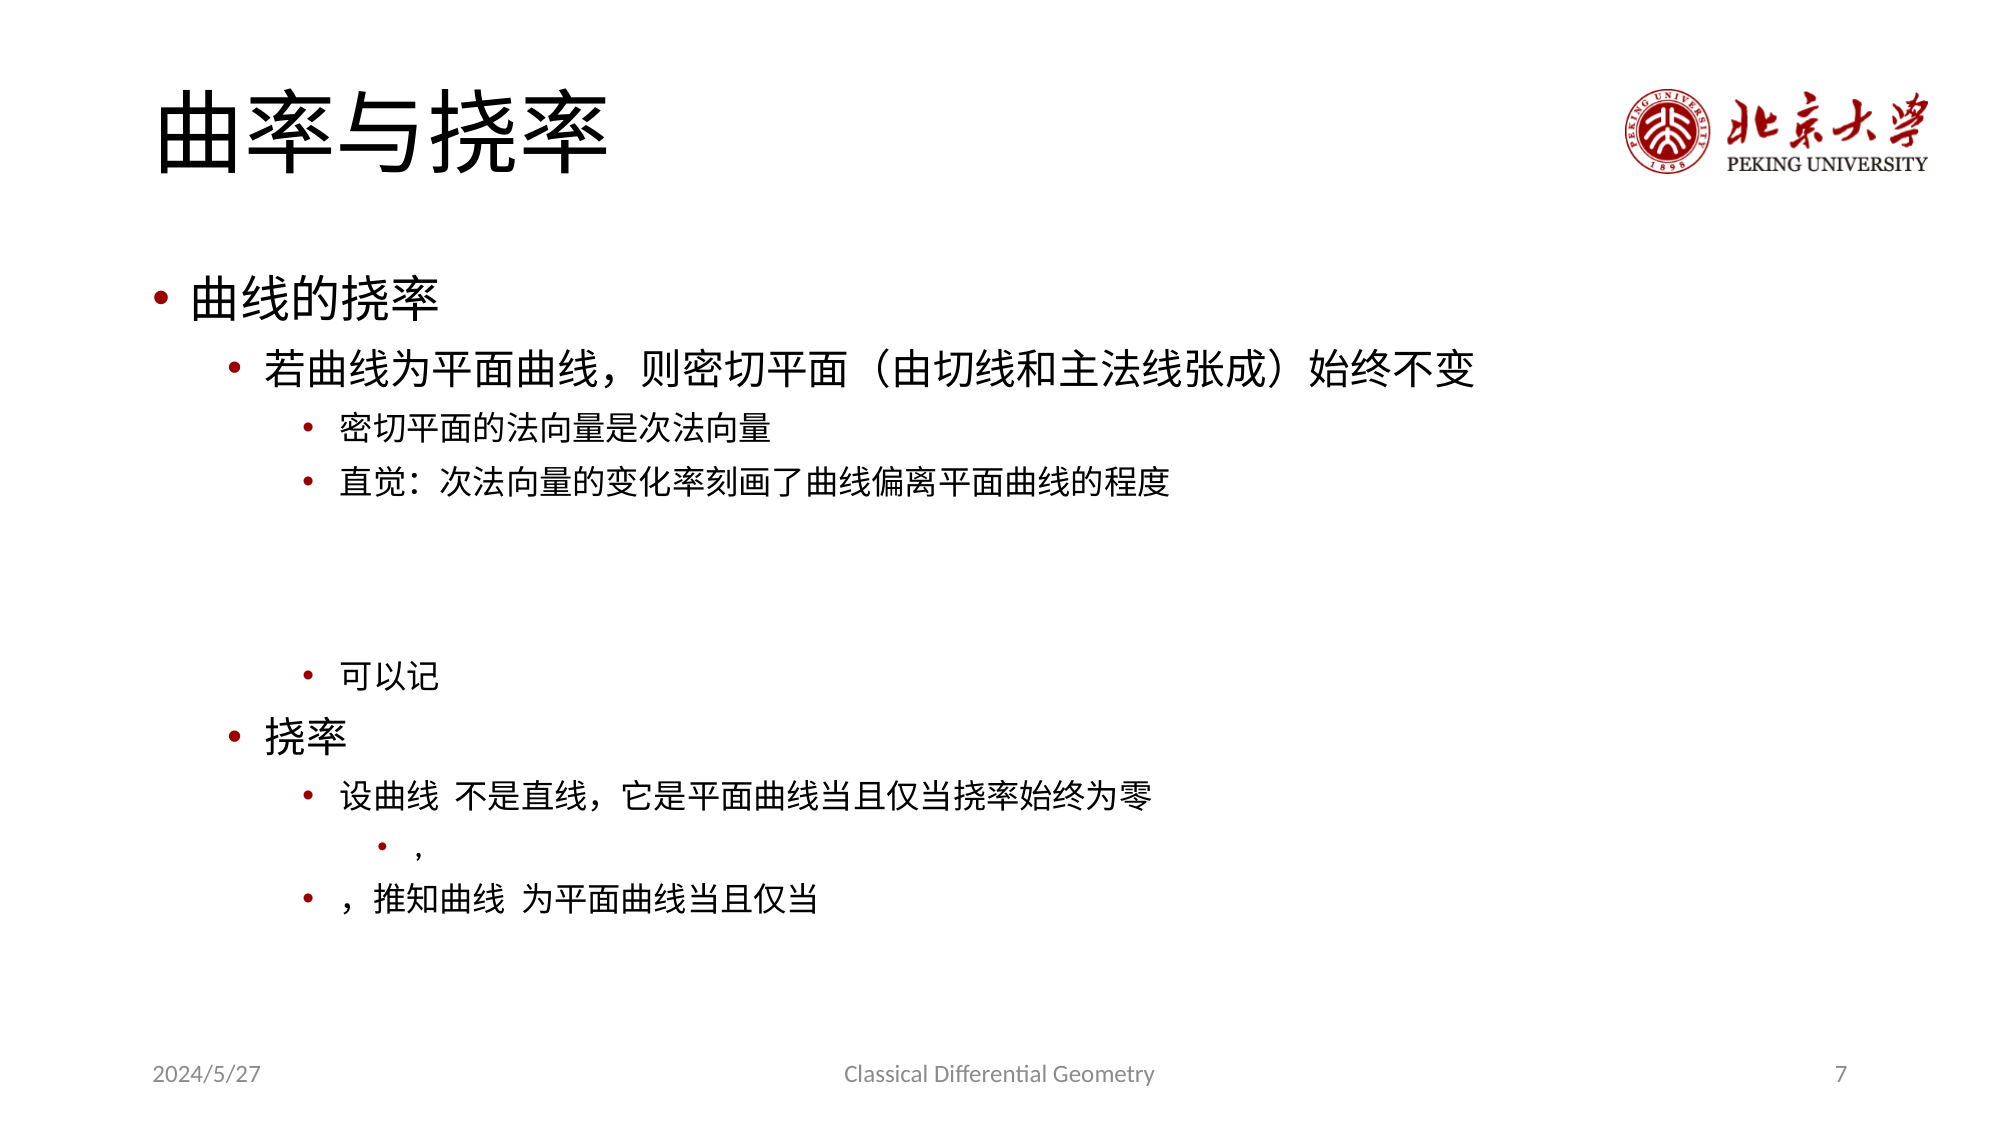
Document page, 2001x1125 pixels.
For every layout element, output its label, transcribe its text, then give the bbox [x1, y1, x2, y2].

slide_number 7 [1412, 1042, 1863, 1103]
picture [1863, 89, 1928, 174]
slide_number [137, 1042, 588, 1103]
title 曲率与挠率 [137, 27, 1863, 246]
footer Classical Differential Geometry [662, 1042, 1338, 1103]
